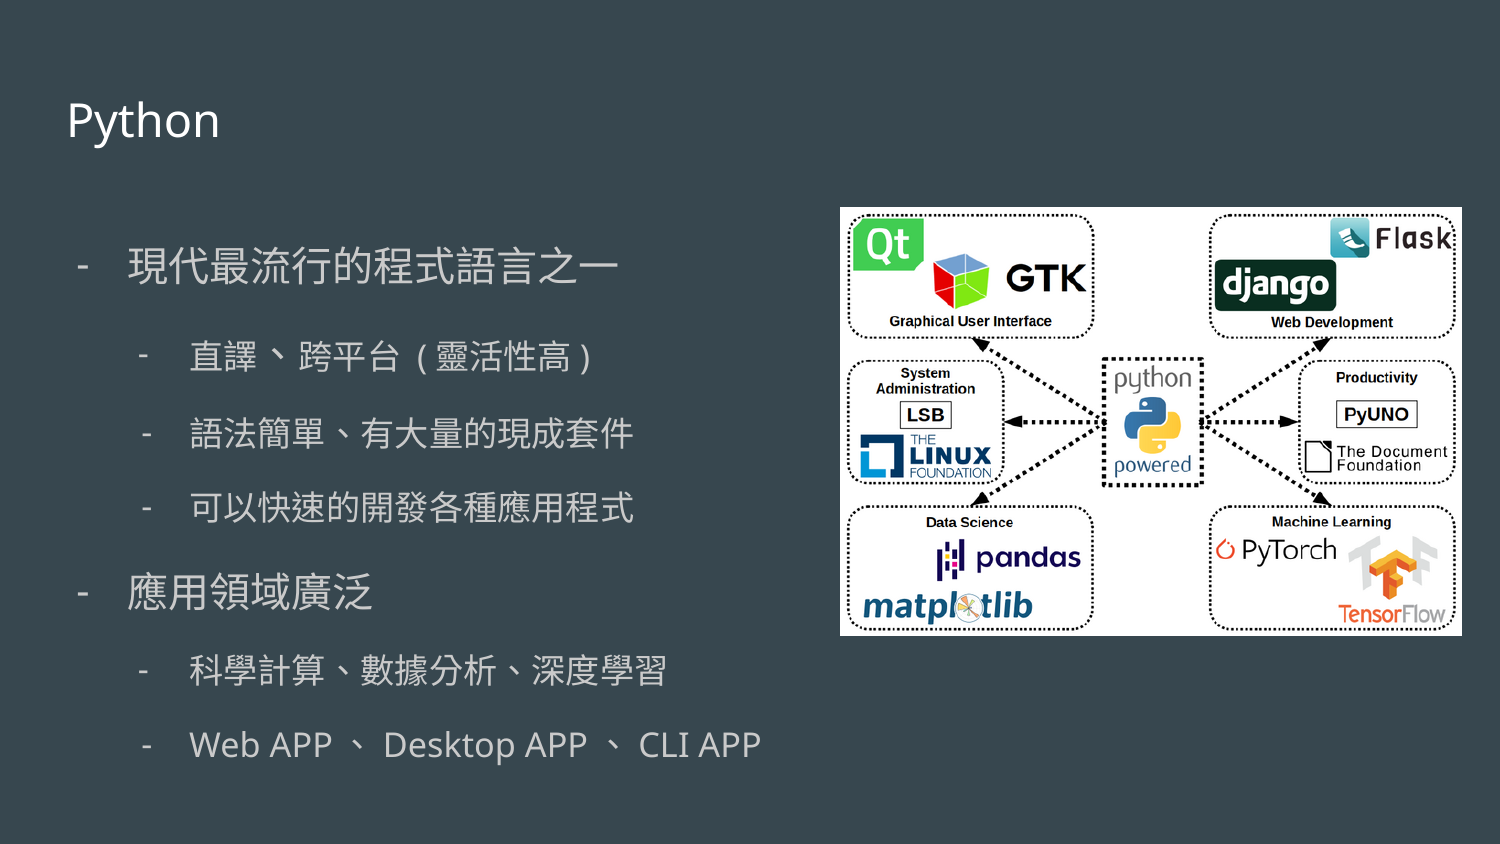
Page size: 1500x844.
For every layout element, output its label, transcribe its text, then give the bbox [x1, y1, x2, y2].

list 現代最流行的程式語言之一 直譯、跨平台 (靈活性高) 語法簡單、有大量的現成套件 可以快速的開發各種應用程式 應用領域廣泛 科學計算、數據分析、深度學習 Web APP、Desktop APP、CLI APP [51, 189, 884, 784]
picture [840, 207, 1462, 636]
title Python [51, 72, 1449, 167]
